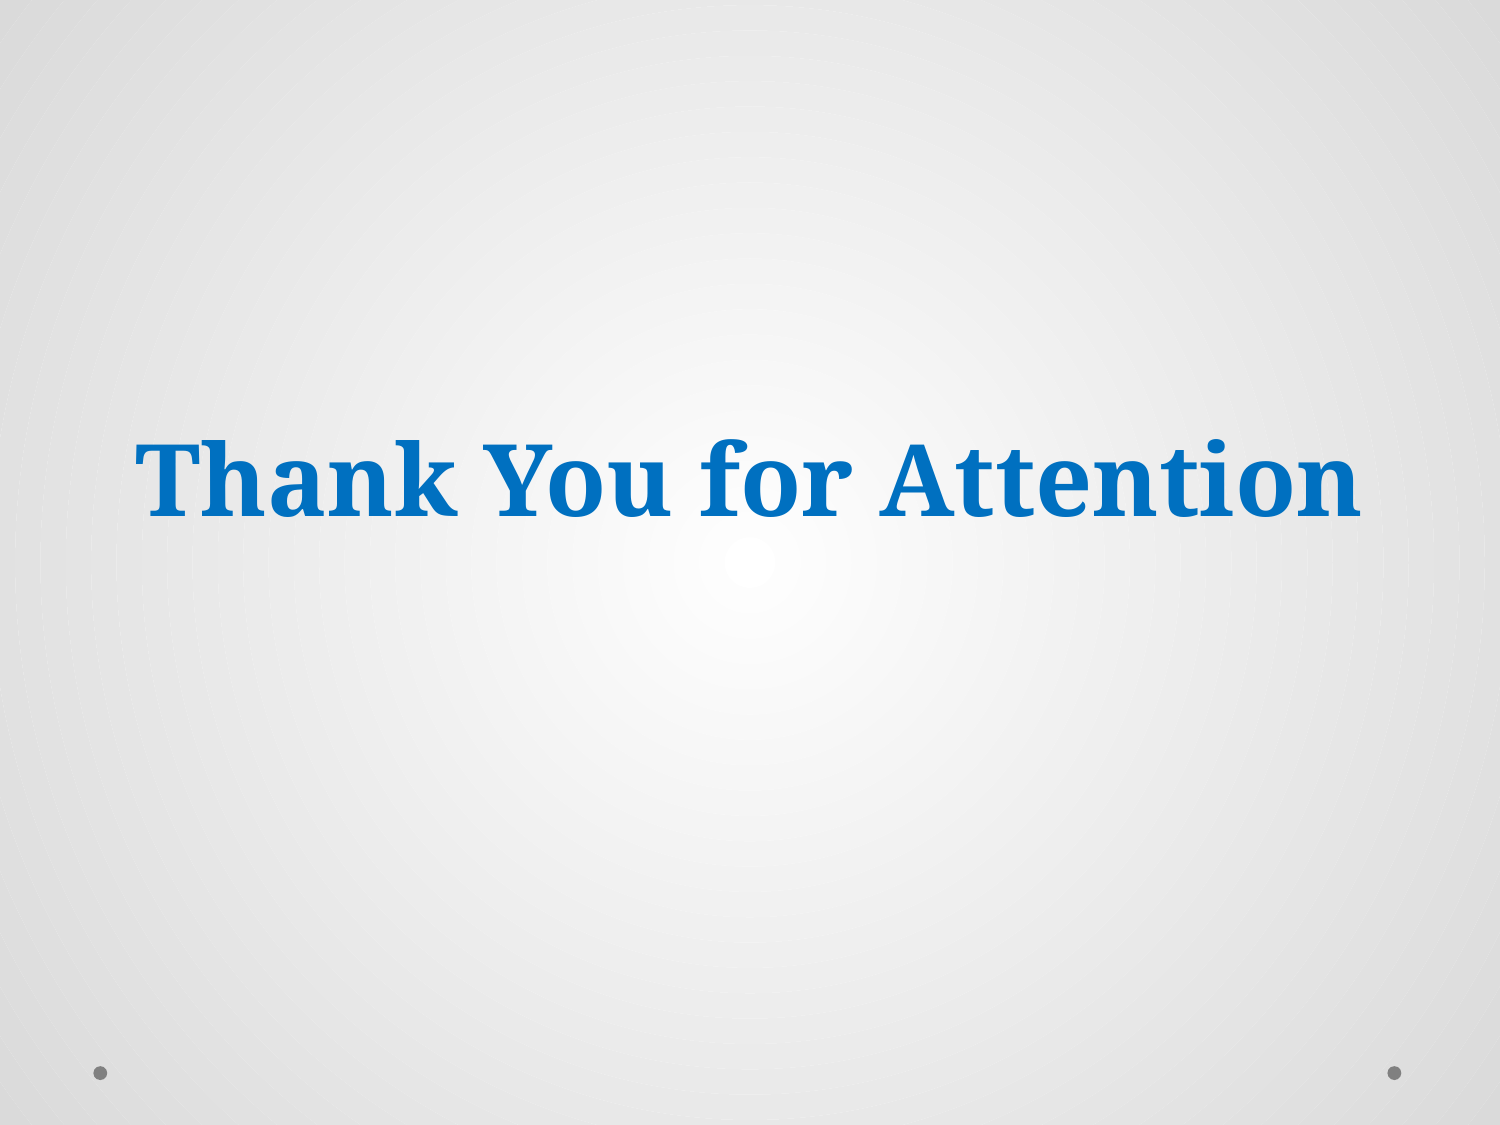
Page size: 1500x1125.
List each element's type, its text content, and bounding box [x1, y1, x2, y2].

text_box Thank You for Attention [37, 408, 1463, 544]
